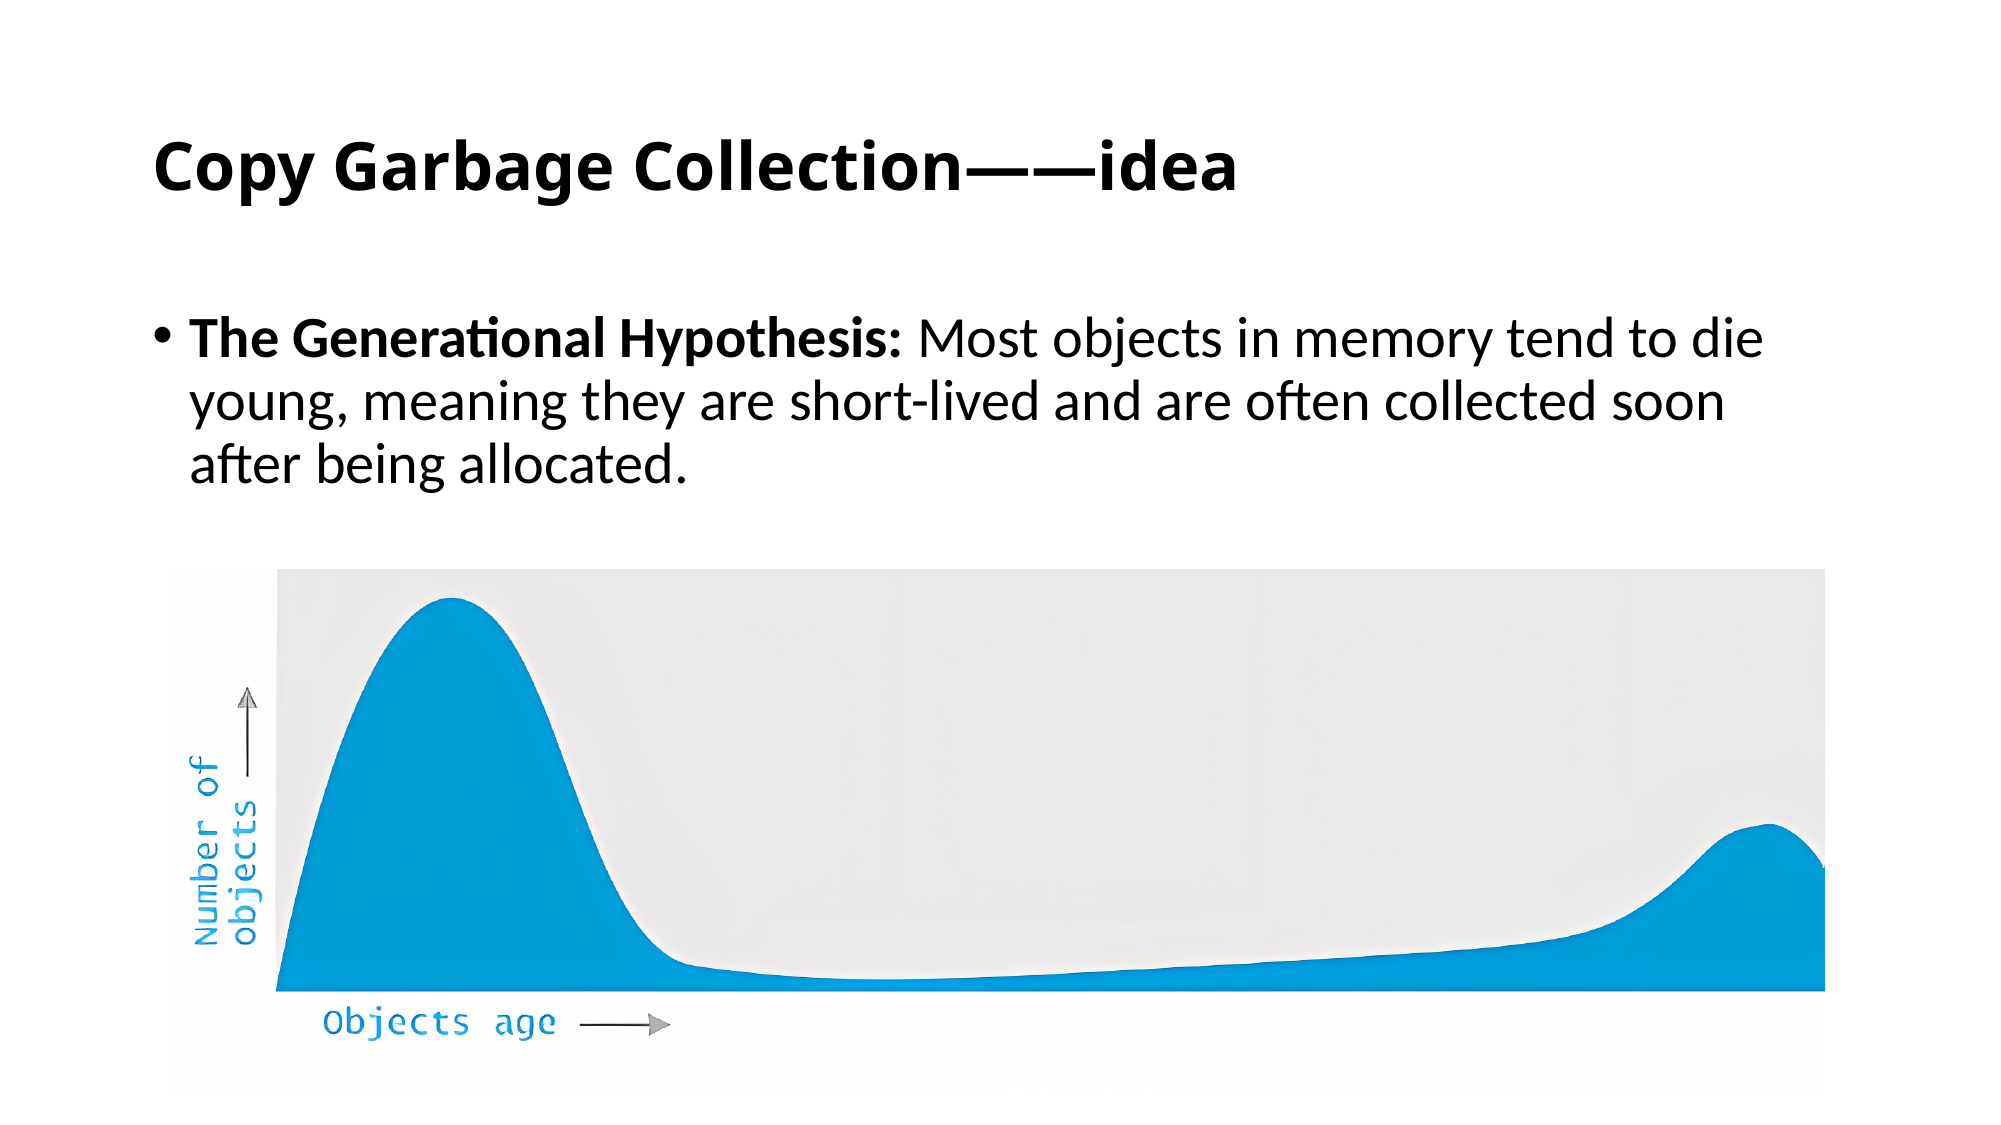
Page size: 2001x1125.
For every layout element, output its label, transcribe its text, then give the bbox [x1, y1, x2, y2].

title Copy Garbage Collection——idea [137, 59, 1863, 278]
list The Generational Hypothesis: Most objects in memory tend to die young, meaning they are short-lived and are often collected soon after being allocated. [137, 299, 1863, 1014]
picture [174, 569, 1825, 1093]
